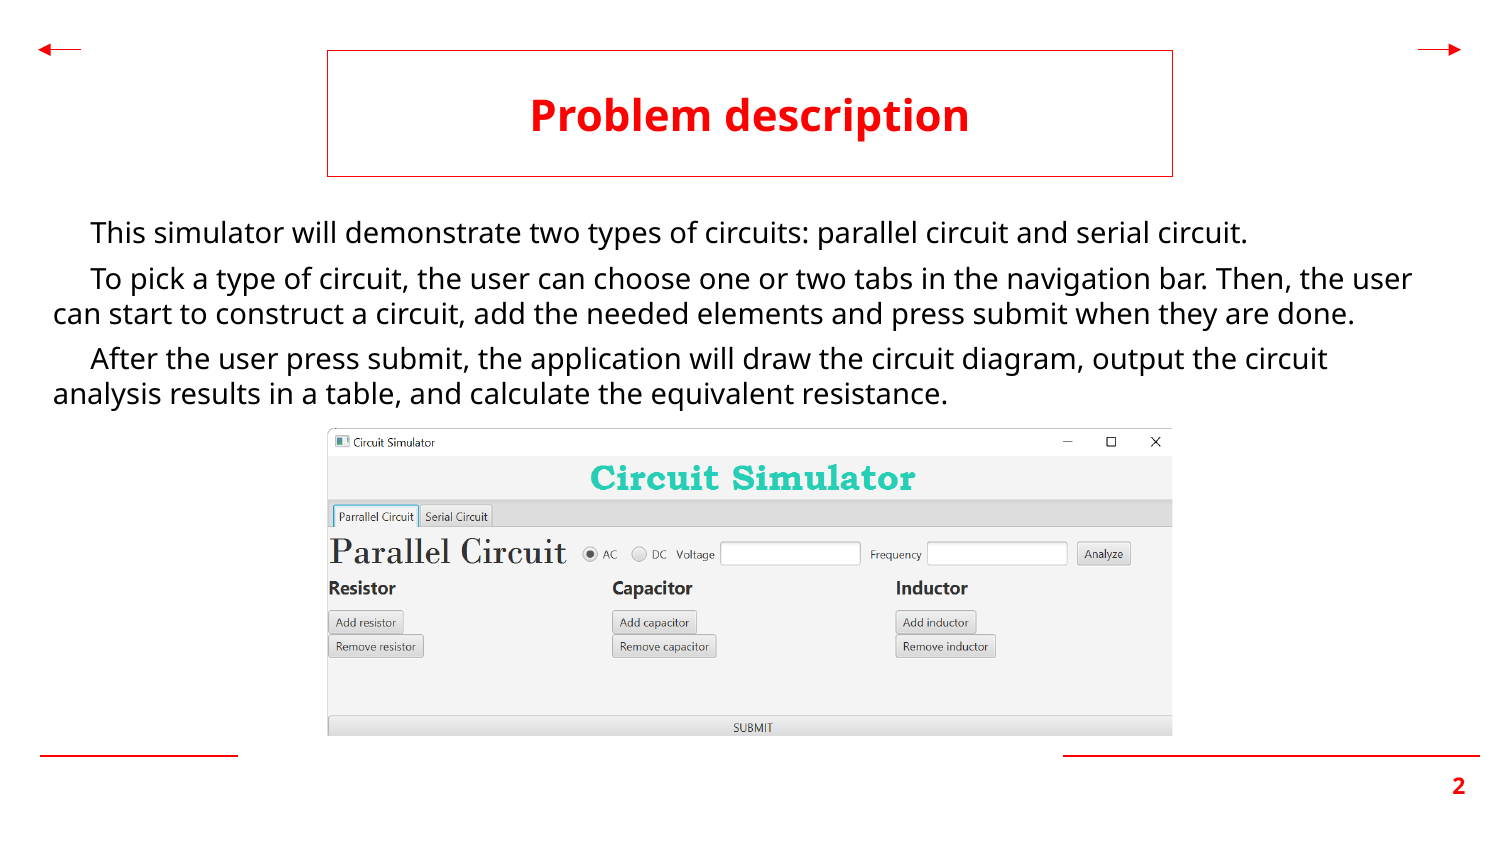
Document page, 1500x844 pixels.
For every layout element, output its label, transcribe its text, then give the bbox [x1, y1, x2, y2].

picture [327, 427, 1173, 736]
text_box Problem description [327, 50, 1173, 177]
text_box This simulator will demonstrate two types of circuits: parallel circuit and serial circuit. To pick a type of circuit, the user can choose one or two tabs in the navigation bar. Then, the user can start to construct a circuit, add the needed elements and press submit when they are done. After the user press submit, the application will draw the circuit diagram, output the circuit analysis results in a table, and calculate the equivalent resistance. [38, 207, 1455, 446]
